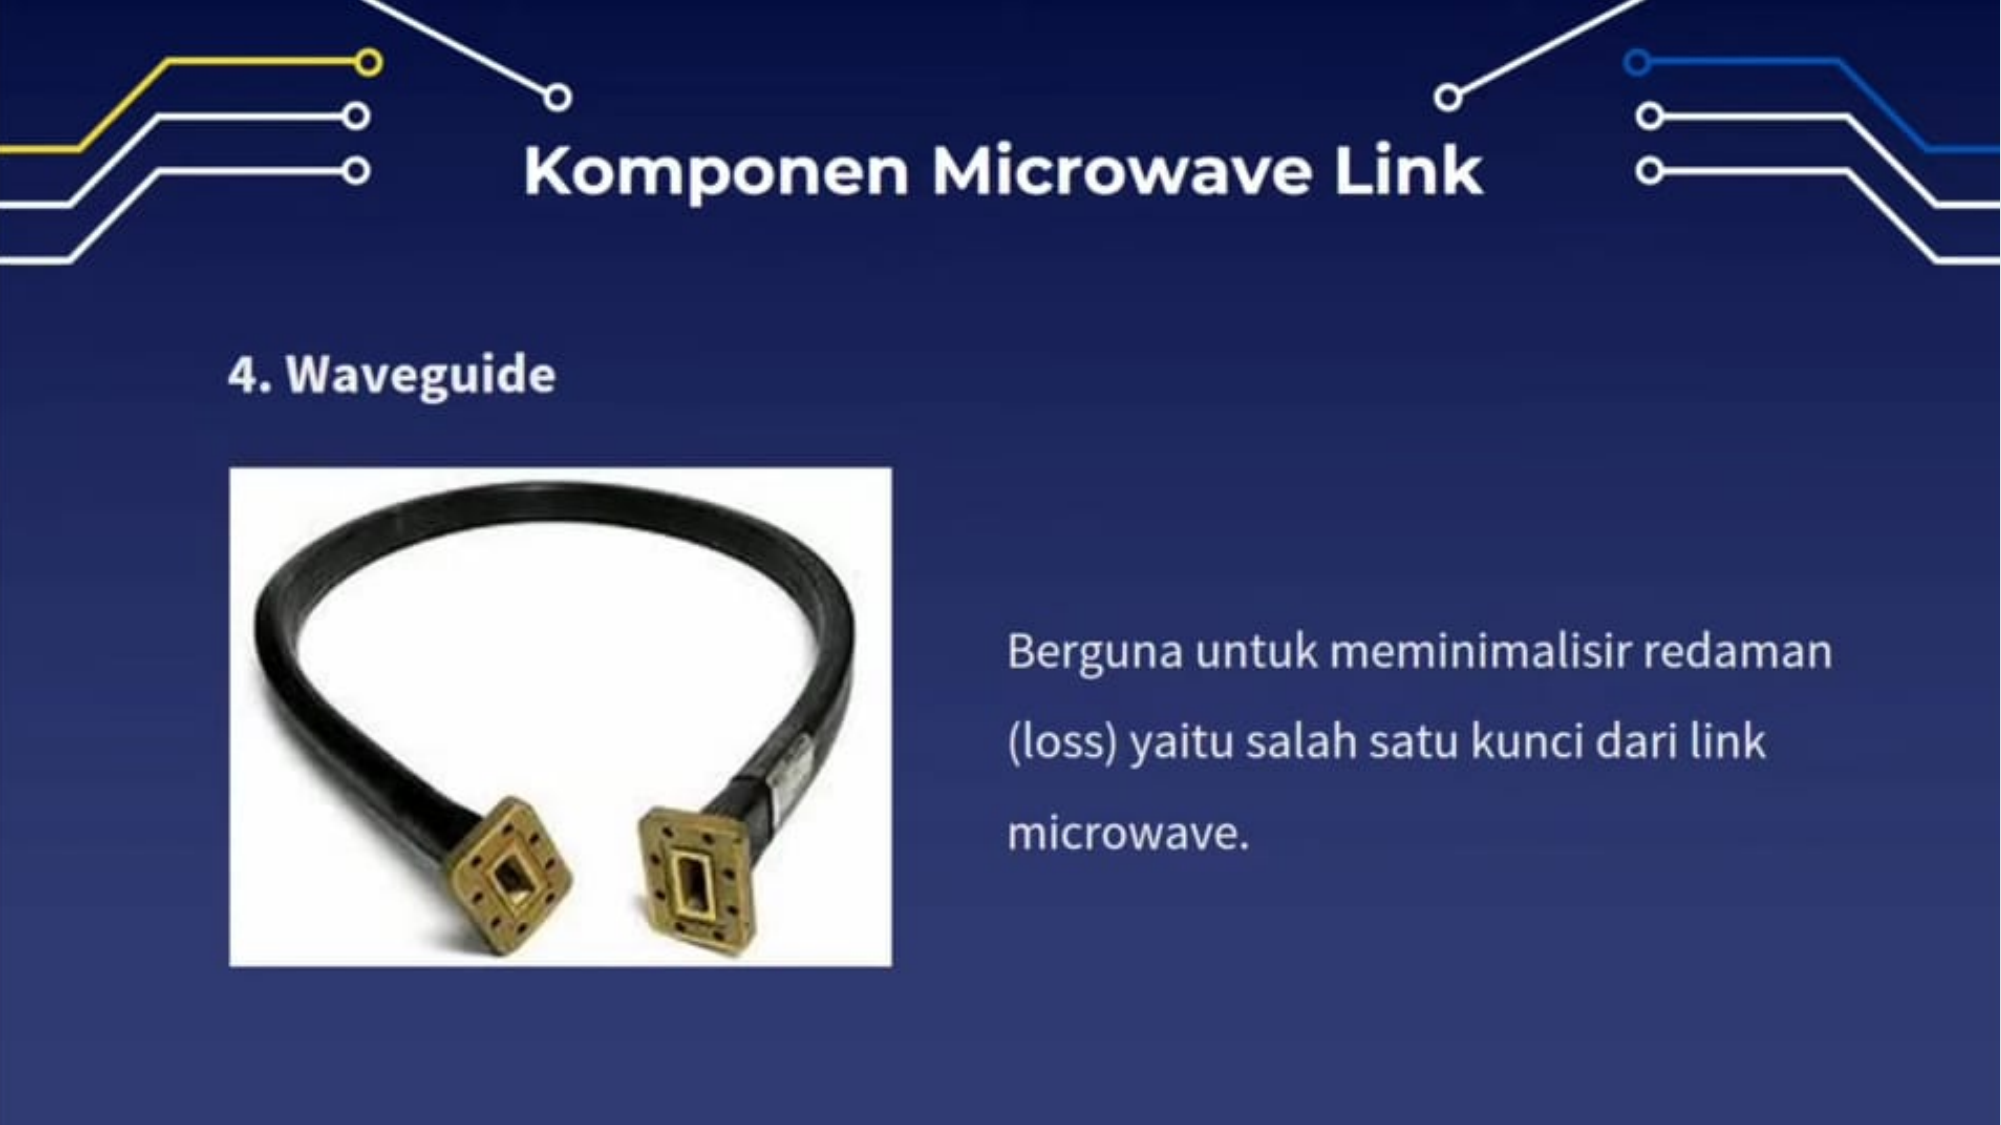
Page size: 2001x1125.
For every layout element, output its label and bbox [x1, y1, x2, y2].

list [0, 0, 2000, 1125]
